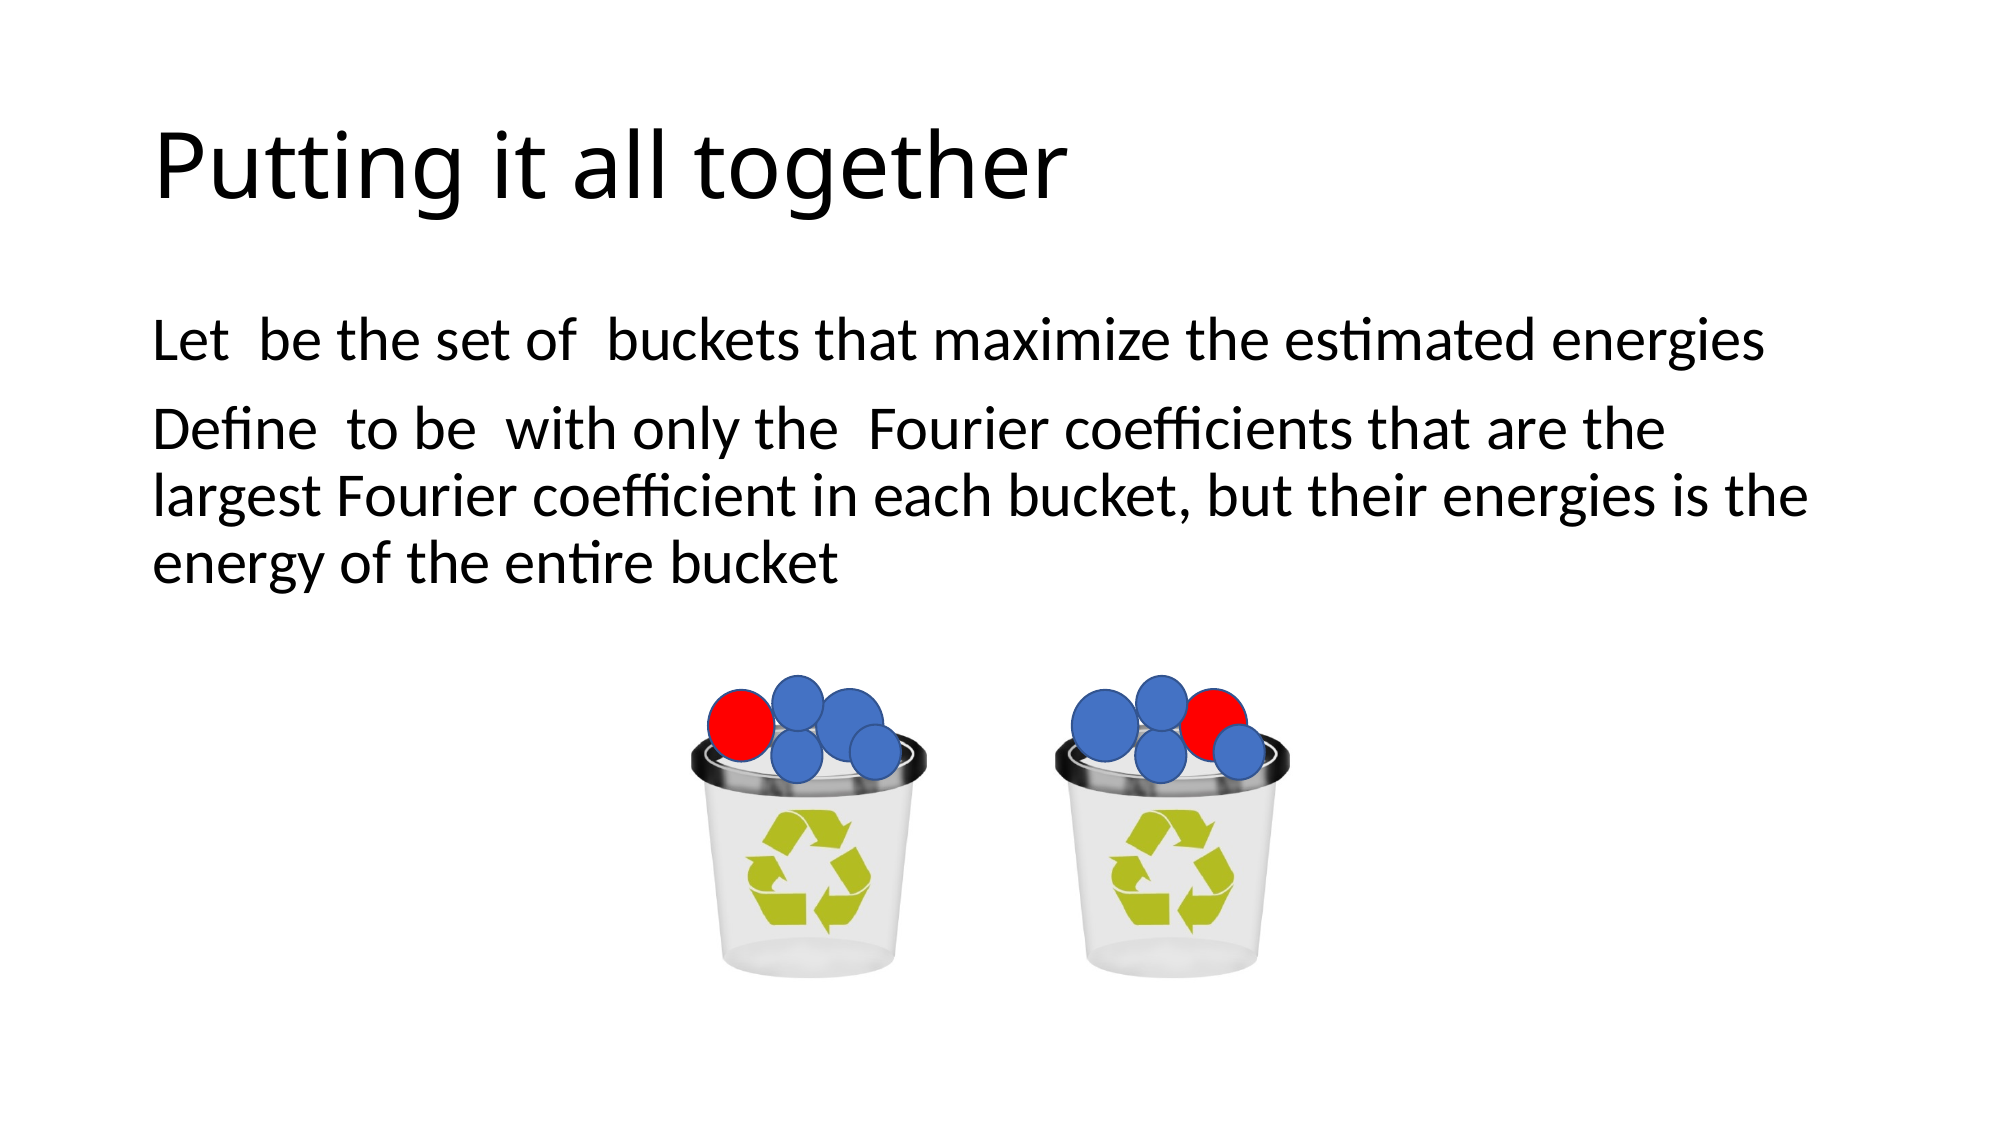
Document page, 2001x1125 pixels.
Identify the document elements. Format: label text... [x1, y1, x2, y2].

text_box [1135, 674, 1188, 699]
text_box [771, 674, 825, 699]
picture [1025, 699, 1321, 997]
title Putting it all together [137, 59, 1863, 278]
picture [661, 699, 958, 997]
text_box [825, 688, 875, 699]
text_box [1189, 688, 1239, 699]
text_box [717, 688, 765, 699]
text_box [1081, 688, 1129, 699]
